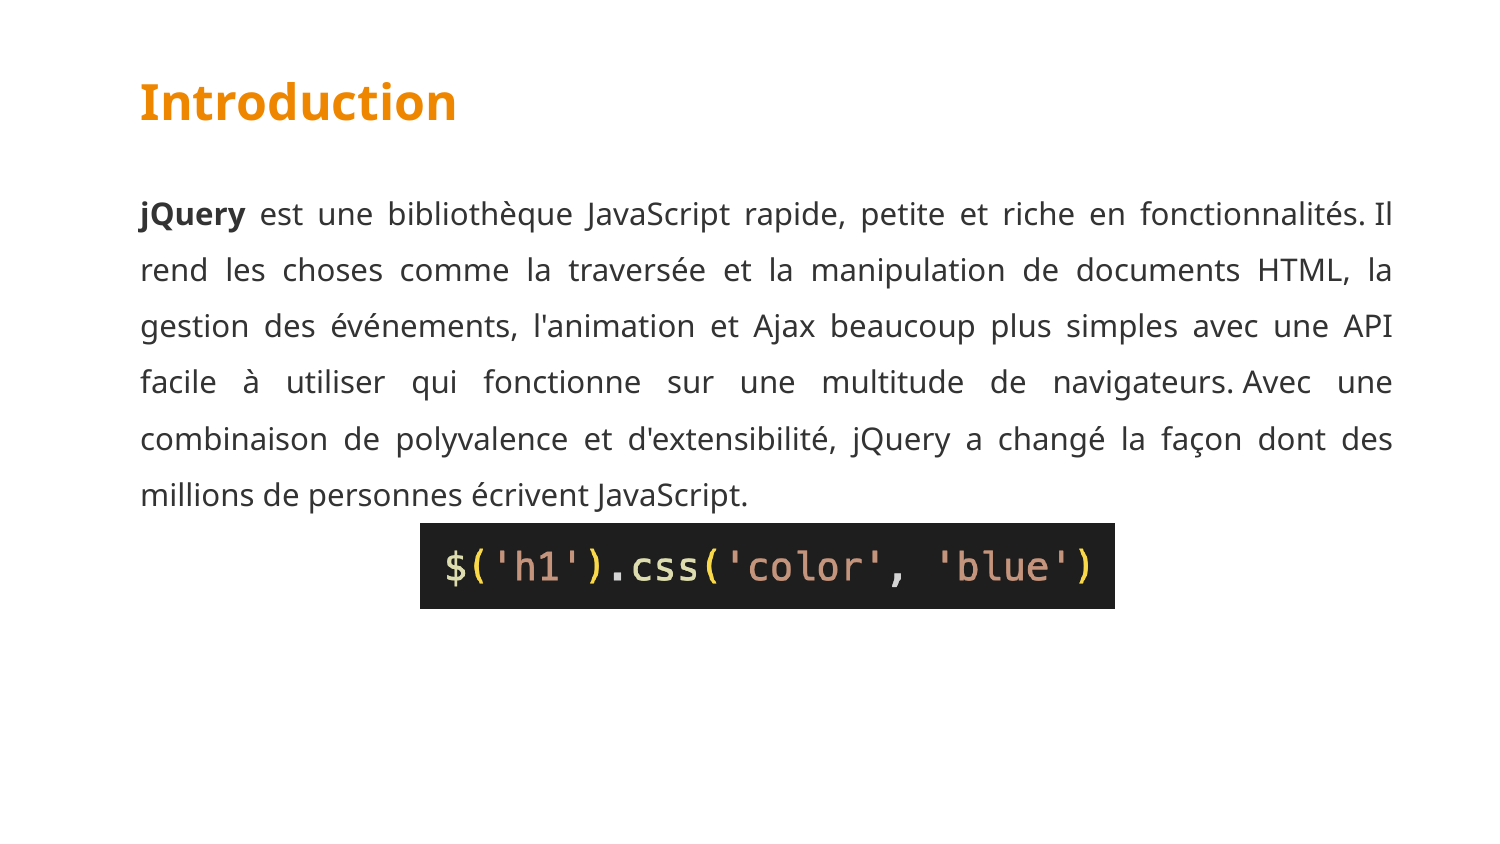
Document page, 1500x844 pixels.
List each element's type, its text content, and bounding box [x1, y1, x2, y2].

picture [420, 522, 1115, 609]
text_box Introduction [140, 69, 1361, 130]
text_box jQuery est une bibliothèque JavaScript rapide, petite et riche en fonctionnalités. Il rend les choses comme la traversée et la manipulation de documents HTML, la gestion des événements, l'animation et Ajax beaucoup plus simples avec une API facile à utiliser qui fonctionne sur une multitude de navigateurs. Avec une combinaison de polyvalence et d'extensibilité, jQuery a changé la façon dont des millions de personnes écrivent JavaScript. [132, 167, 1403, 520]
